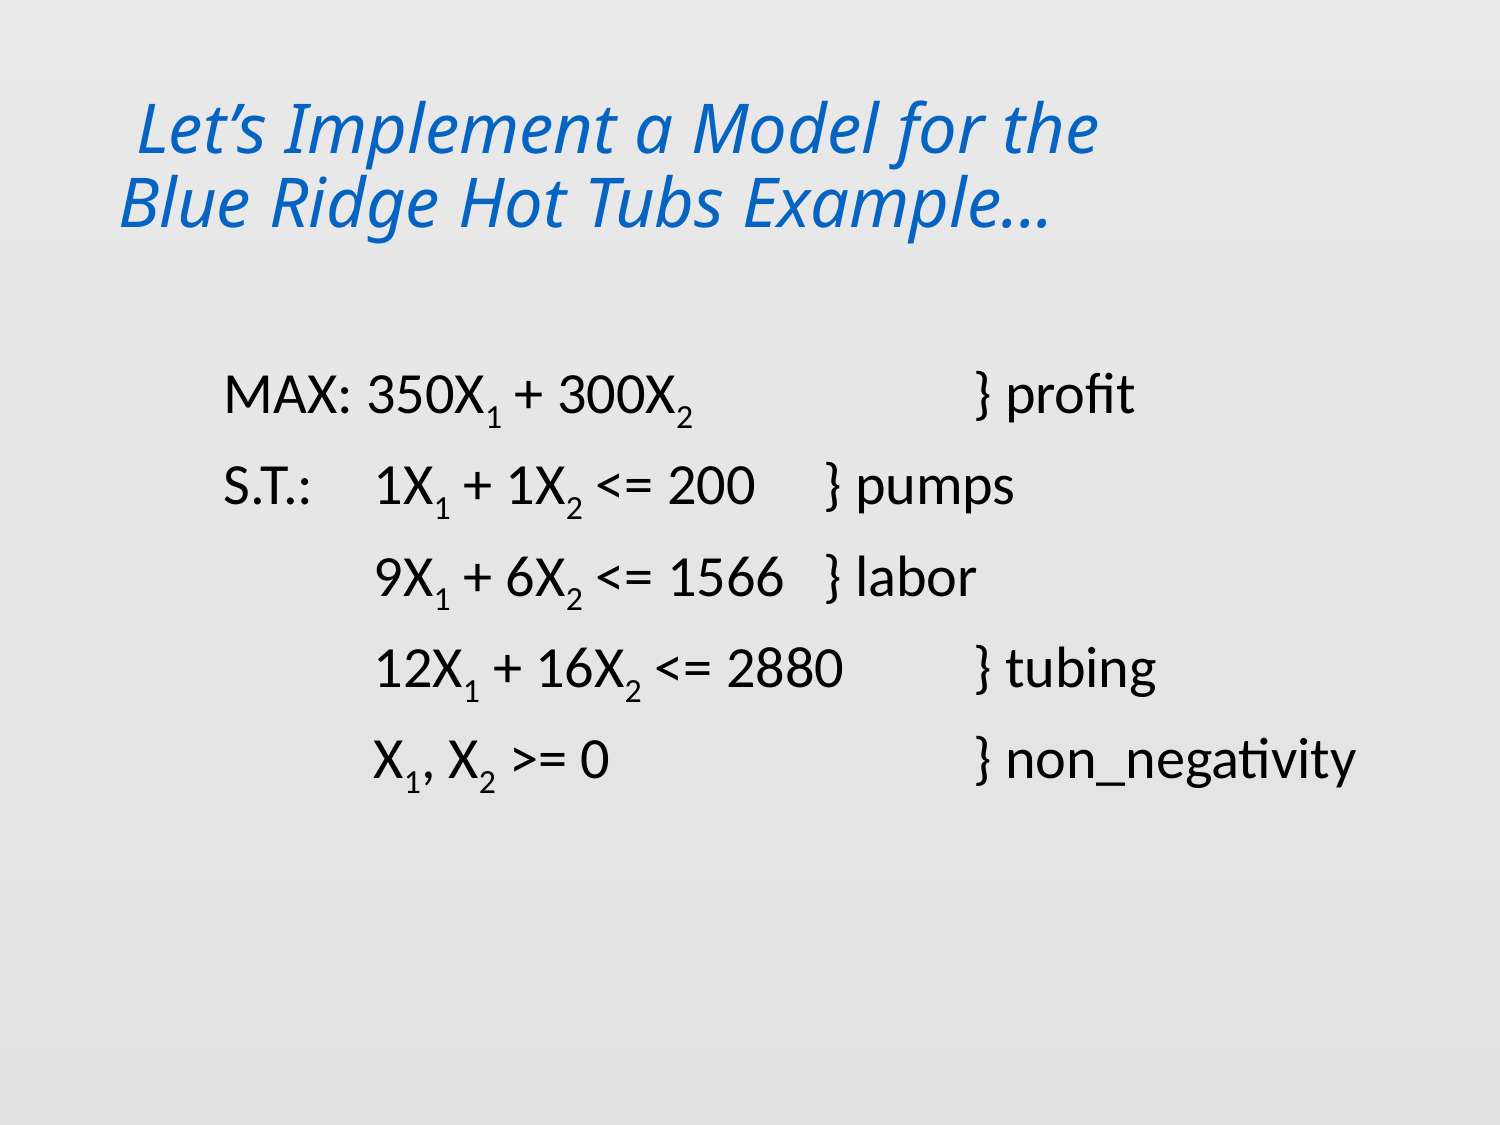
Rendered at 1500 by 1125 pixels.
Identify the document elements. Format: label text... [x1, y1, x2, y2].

title Let’s Implement a Model for the Blue Ridge Hot Tubs Example... [103, 59, 1397, 278]
text_box MAX: 350X1 + 300X2 } profit S.T.: 1X1 + 1X2 <= 200 } pumps 9X1 + 6X2 <= 1566 } labor 12X1 + 16X2 <= 2880 } tubing X1, X2 >= 0 } non_negativity [208, 347, 1448, 888]
